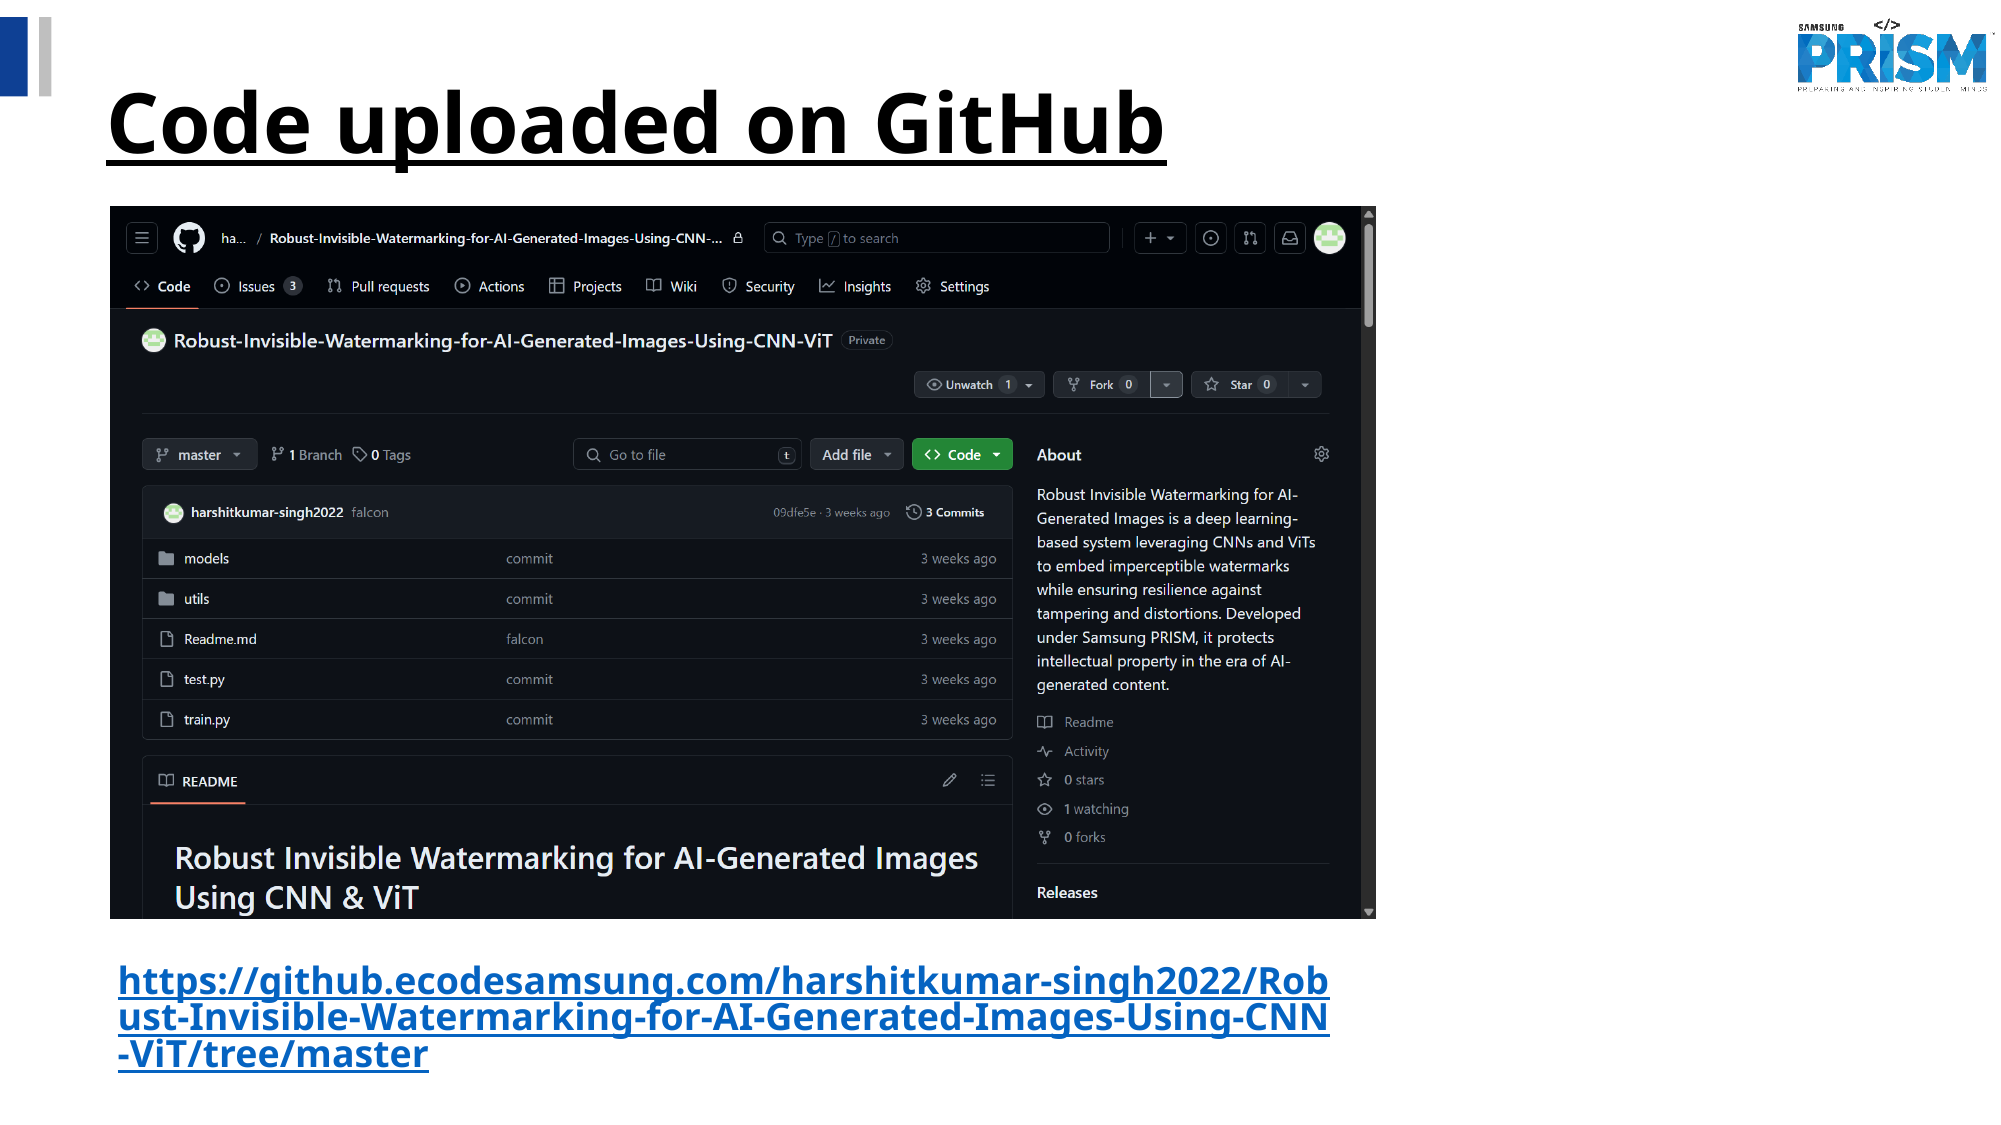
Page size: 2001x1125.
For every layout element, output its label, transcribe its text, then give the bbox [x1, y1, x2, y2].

picture [110, 206, 1376, 919]
text_box [38, 16, 52, 97]
text_box Code uploaded on GitHub [91, 63, 1594, 178]
list https://github.ecodesamsung.com/harshitkumar-singh2022/Robust-Invisible-Watermarking-for-AI-Generated-Images-Using-CNN-ViT/tree/master [27, 894, 1356, 1048]
picture [1794, 17, 2000, 96]
text_box [0, 16, 29, 97]
